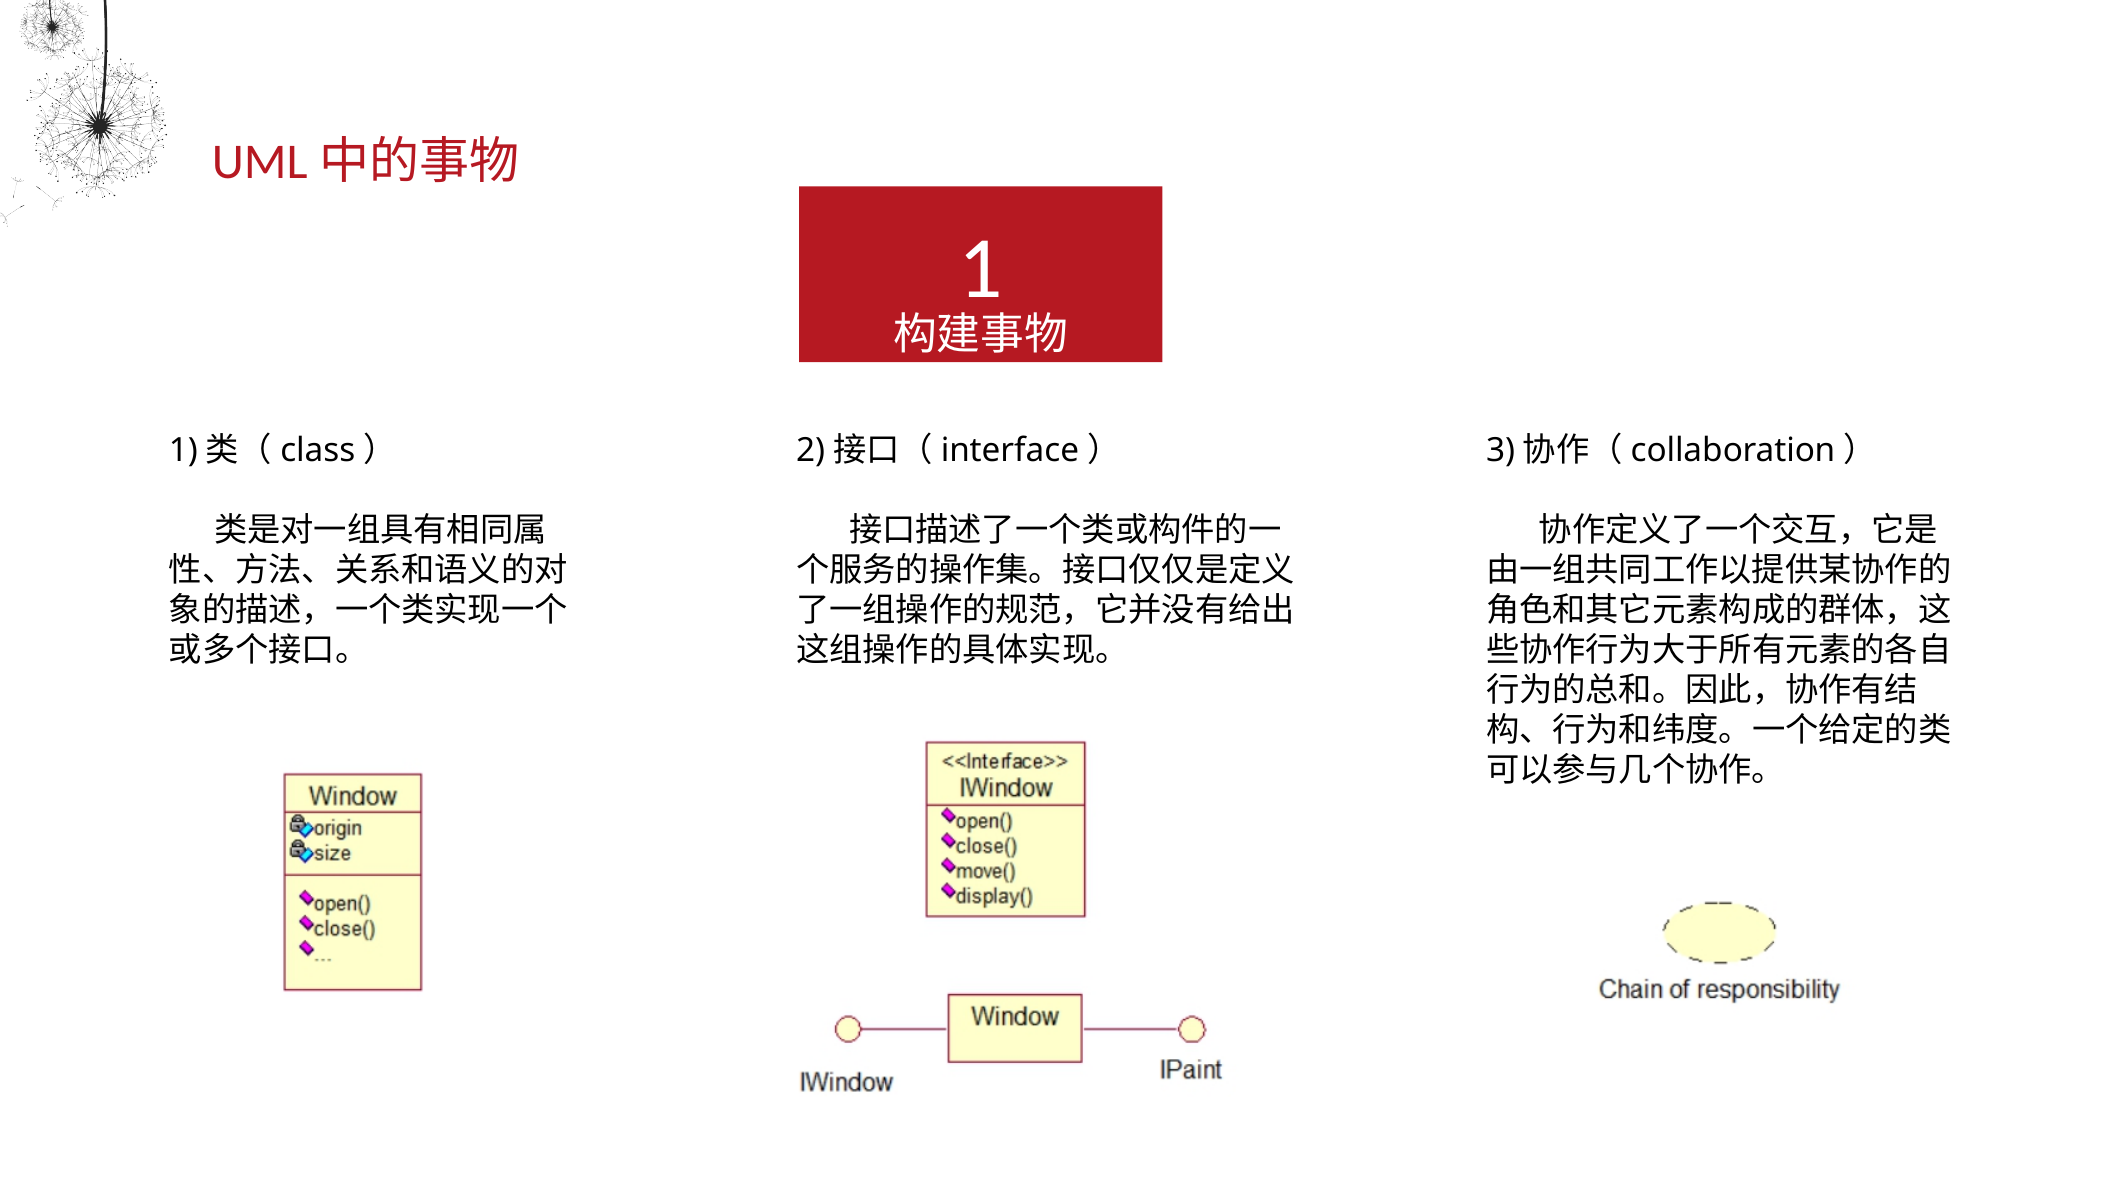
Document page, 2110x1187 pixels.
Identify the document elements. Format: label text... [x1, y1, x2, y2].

text_box 2)接口（interface） 接口描述了一个类或构件的一个服务的操作集。接口仅仅是定义了一组操作的规范，它并没有给出这组操作的具体实现。 [781, 421, 1328, 676]
picture [1536, 799, 1893, 1111]
text_box UML中的事物 [197, 120, 535, 196]
text_box 3)协作（collaboration） 协作定义了一个交互，它是由一组共同工作以提供某协作的角色和其它元素构成的群体，这些协作行为大于所有元素的各自行为的总和。因此，协作有结构、行为和纬度。一个给定的类可以参与几个协作。 [1471, 421, 1977, 796]
picture [0, 0, 175, 250]
picture [760, 676, 1272, 1182]
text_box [798, 186, 1163, 363]
text_box 1)类（class） 类是对一组具有相同属性、方法、关系和语义的对象的描述，一个类实现一个或多个接口。 [154, 421, 598, 676]
picture [262, 758, 444, 1008]
